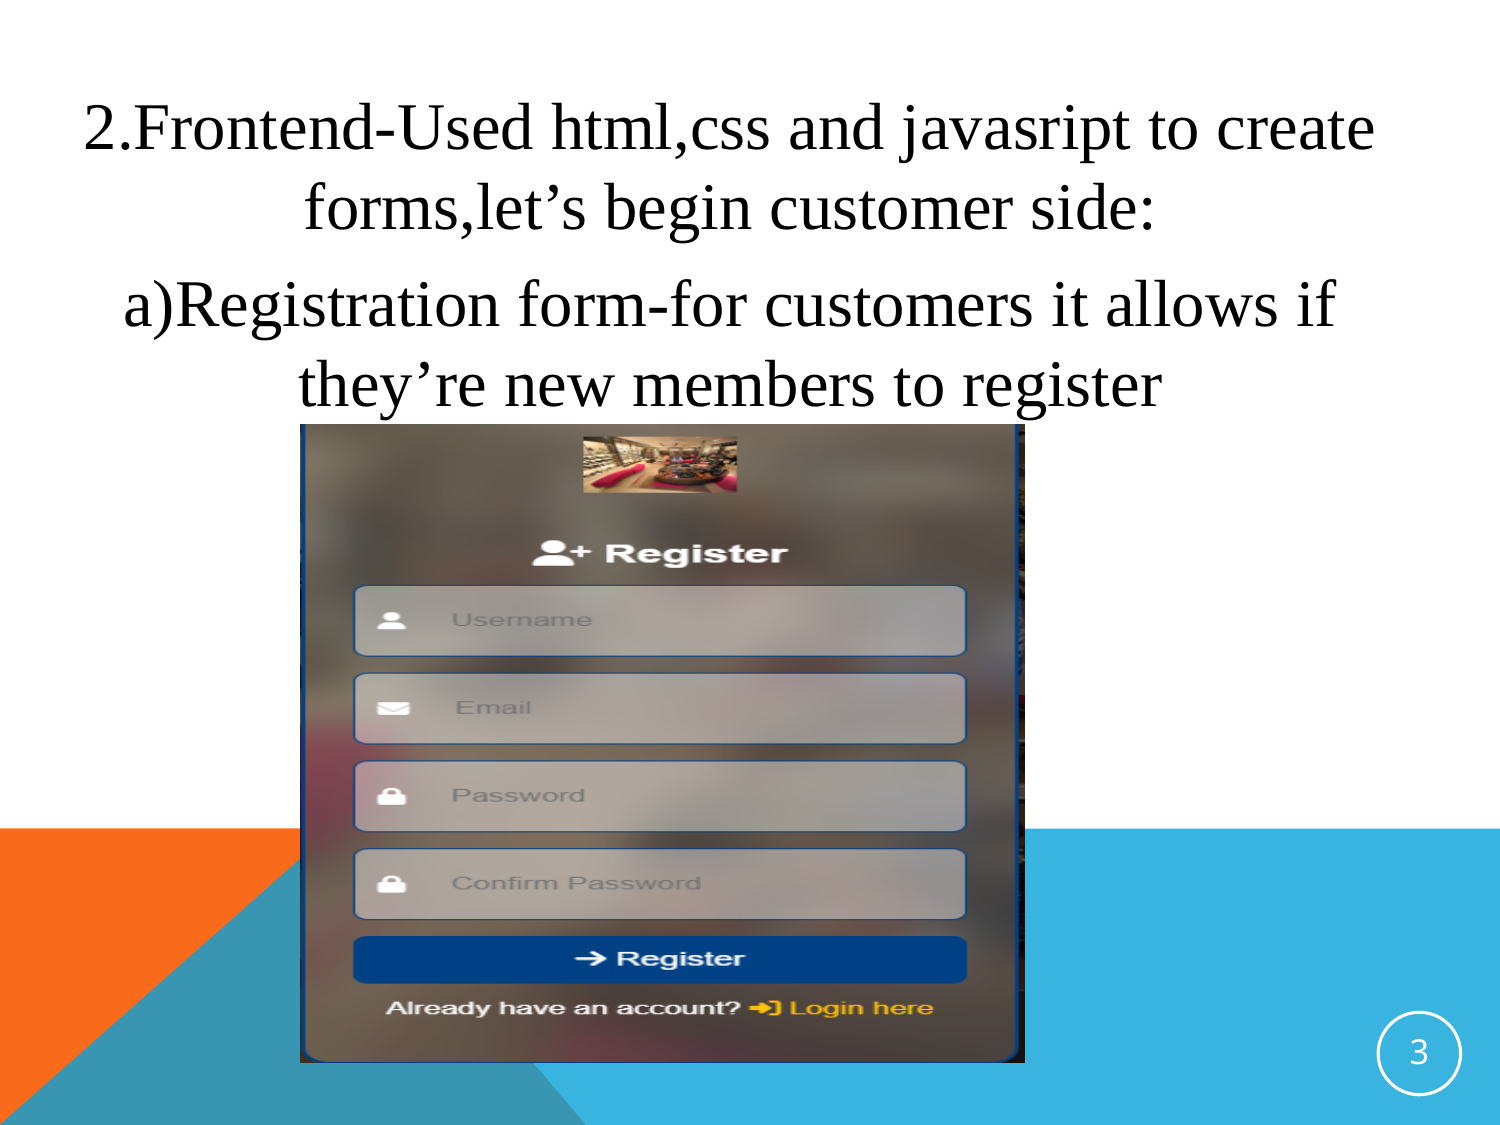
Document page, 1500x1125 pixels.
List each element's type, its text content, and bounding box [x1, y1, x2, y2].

list 2.Frontend-Used html,css and javasript to create forms,let’s begin customer side: a)Registration form-for customers it allows if they’re new members to register [37, 75, 1425, 1005]
picture [299, 424, 1026, 1063]
slide_number 3 [1376, 1010, 1463, 1097]
